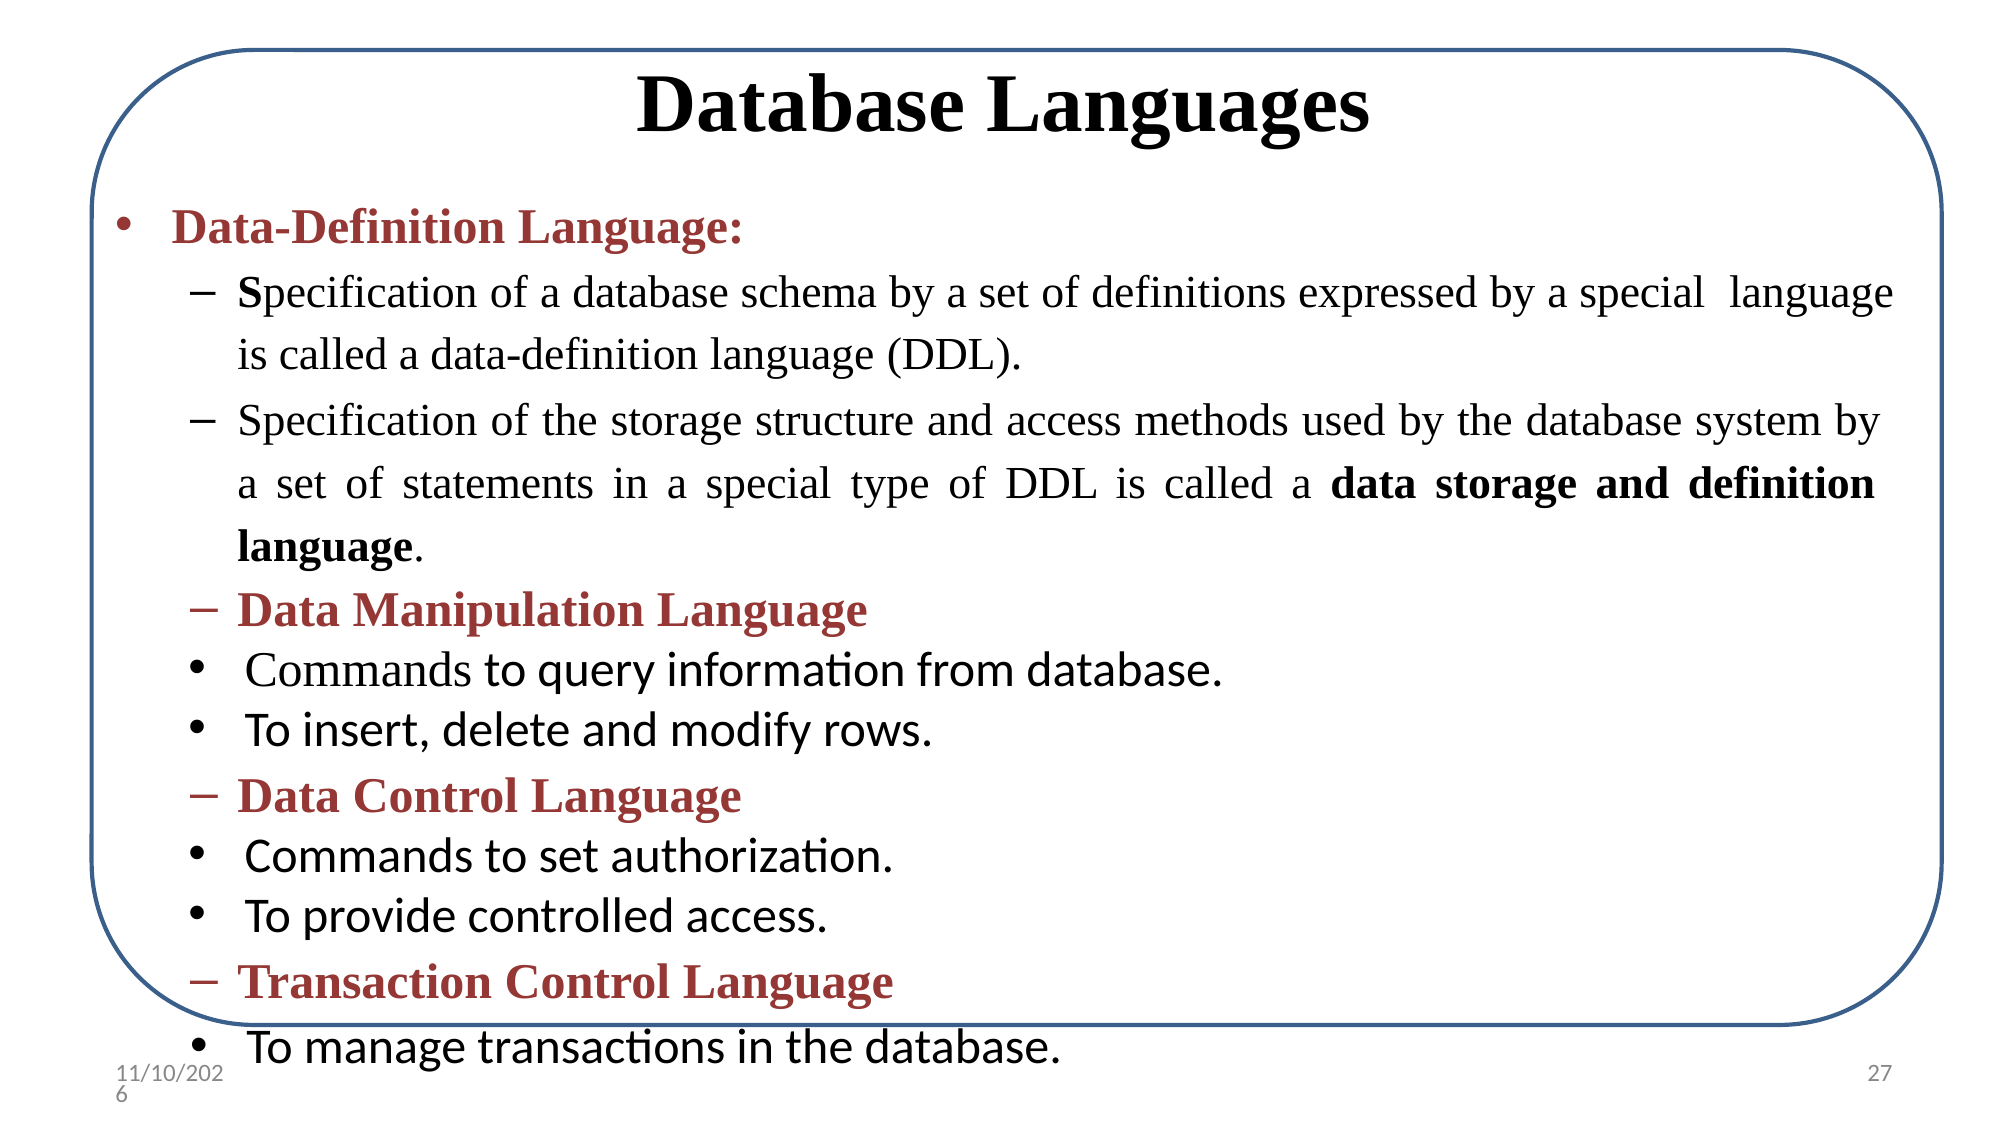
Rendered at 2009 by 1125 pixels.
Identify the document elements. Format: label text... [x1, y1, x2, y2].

slide_number 27 [1895, 1060, 1900, 1125]
text_box [89, 47, 1944, 1028]
text_box Data-Definition Language: Specification of a database schema by a set of definitions expressed by a special language is called a data-definition language (DDL). Specification of the storage structure and access methods used by the database system by a set of statements in a special type of DDL is called a data storage and definition language. Data Manipulation Language Commands to query information from database. To insert, delete and modify rows. Data Control Language Commands to set authorization. To provide controlled access. Transaction Control Language To manage transactions in the database. [113, 949, 1895, 1125]
